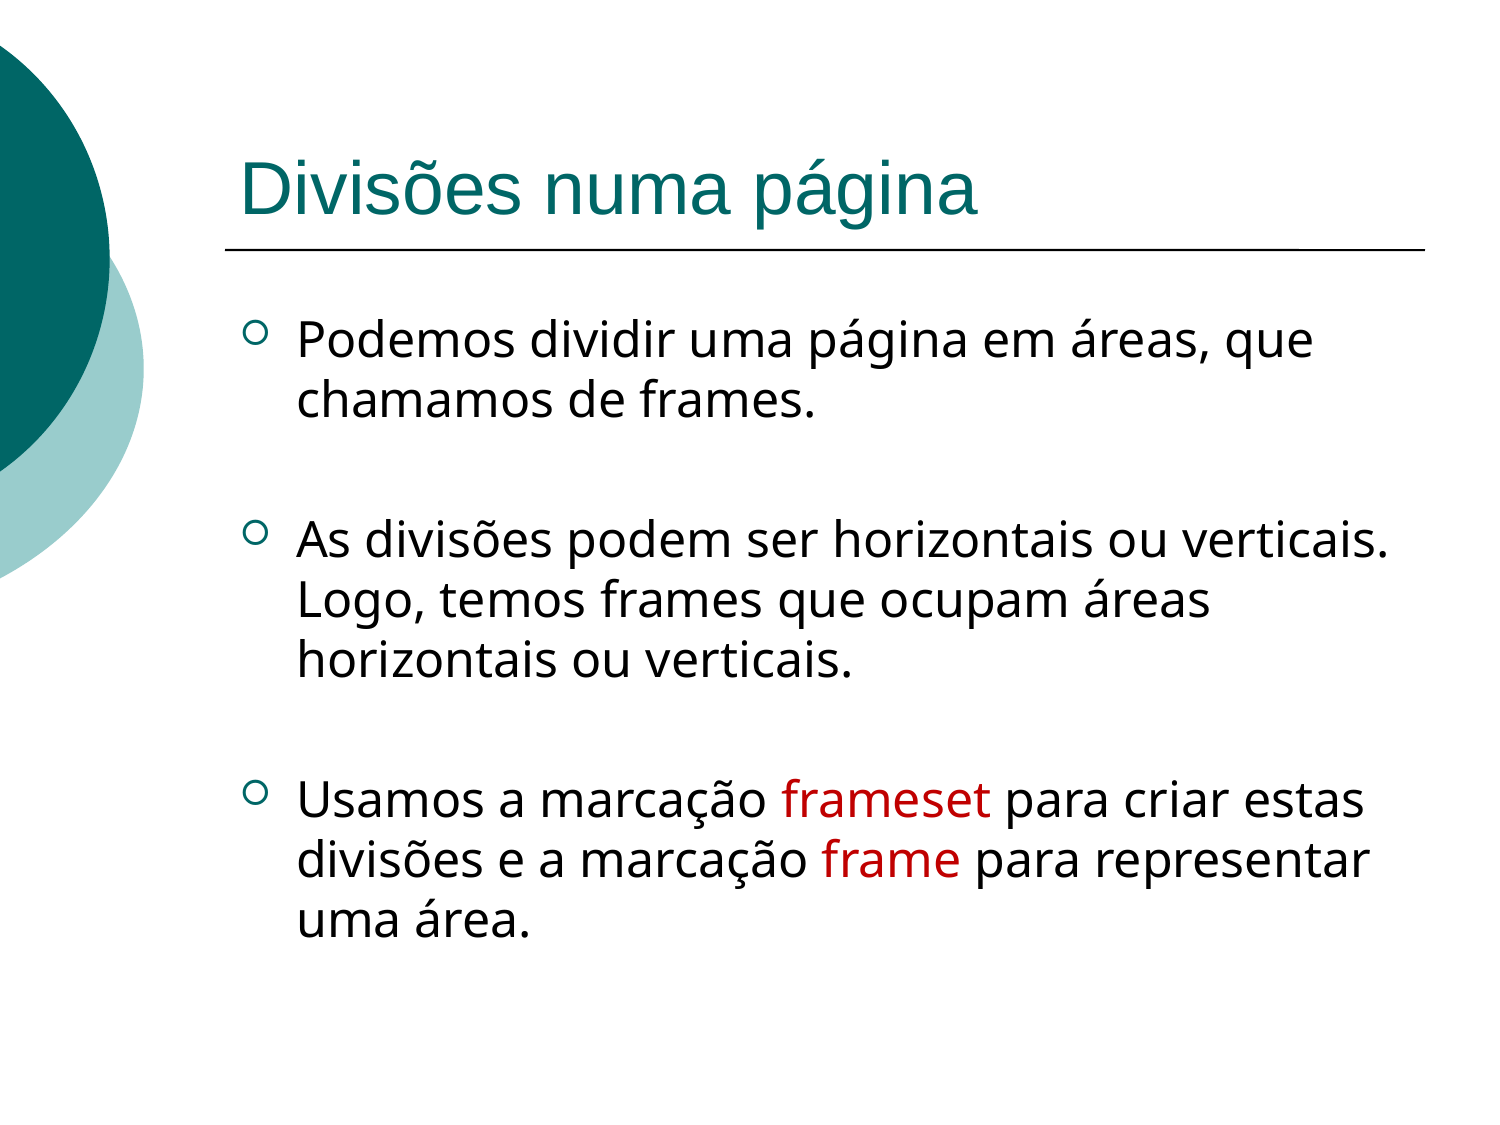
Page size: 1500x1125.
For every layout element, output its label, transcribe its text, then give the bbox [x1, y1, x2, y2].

list Podemos dividir uma página em áreas, que chamamos de frames. As divisões podem ser horizontais ou verticais. Logo, temos frames que ocupam áreas horizontais ou verticais. Usamos a marcação frameset para criar estas divisões e a marcação frame para representar uma área. [224, 299, 1425, 1079]
title Divisões numa página [224, 49, 1425, 237]
